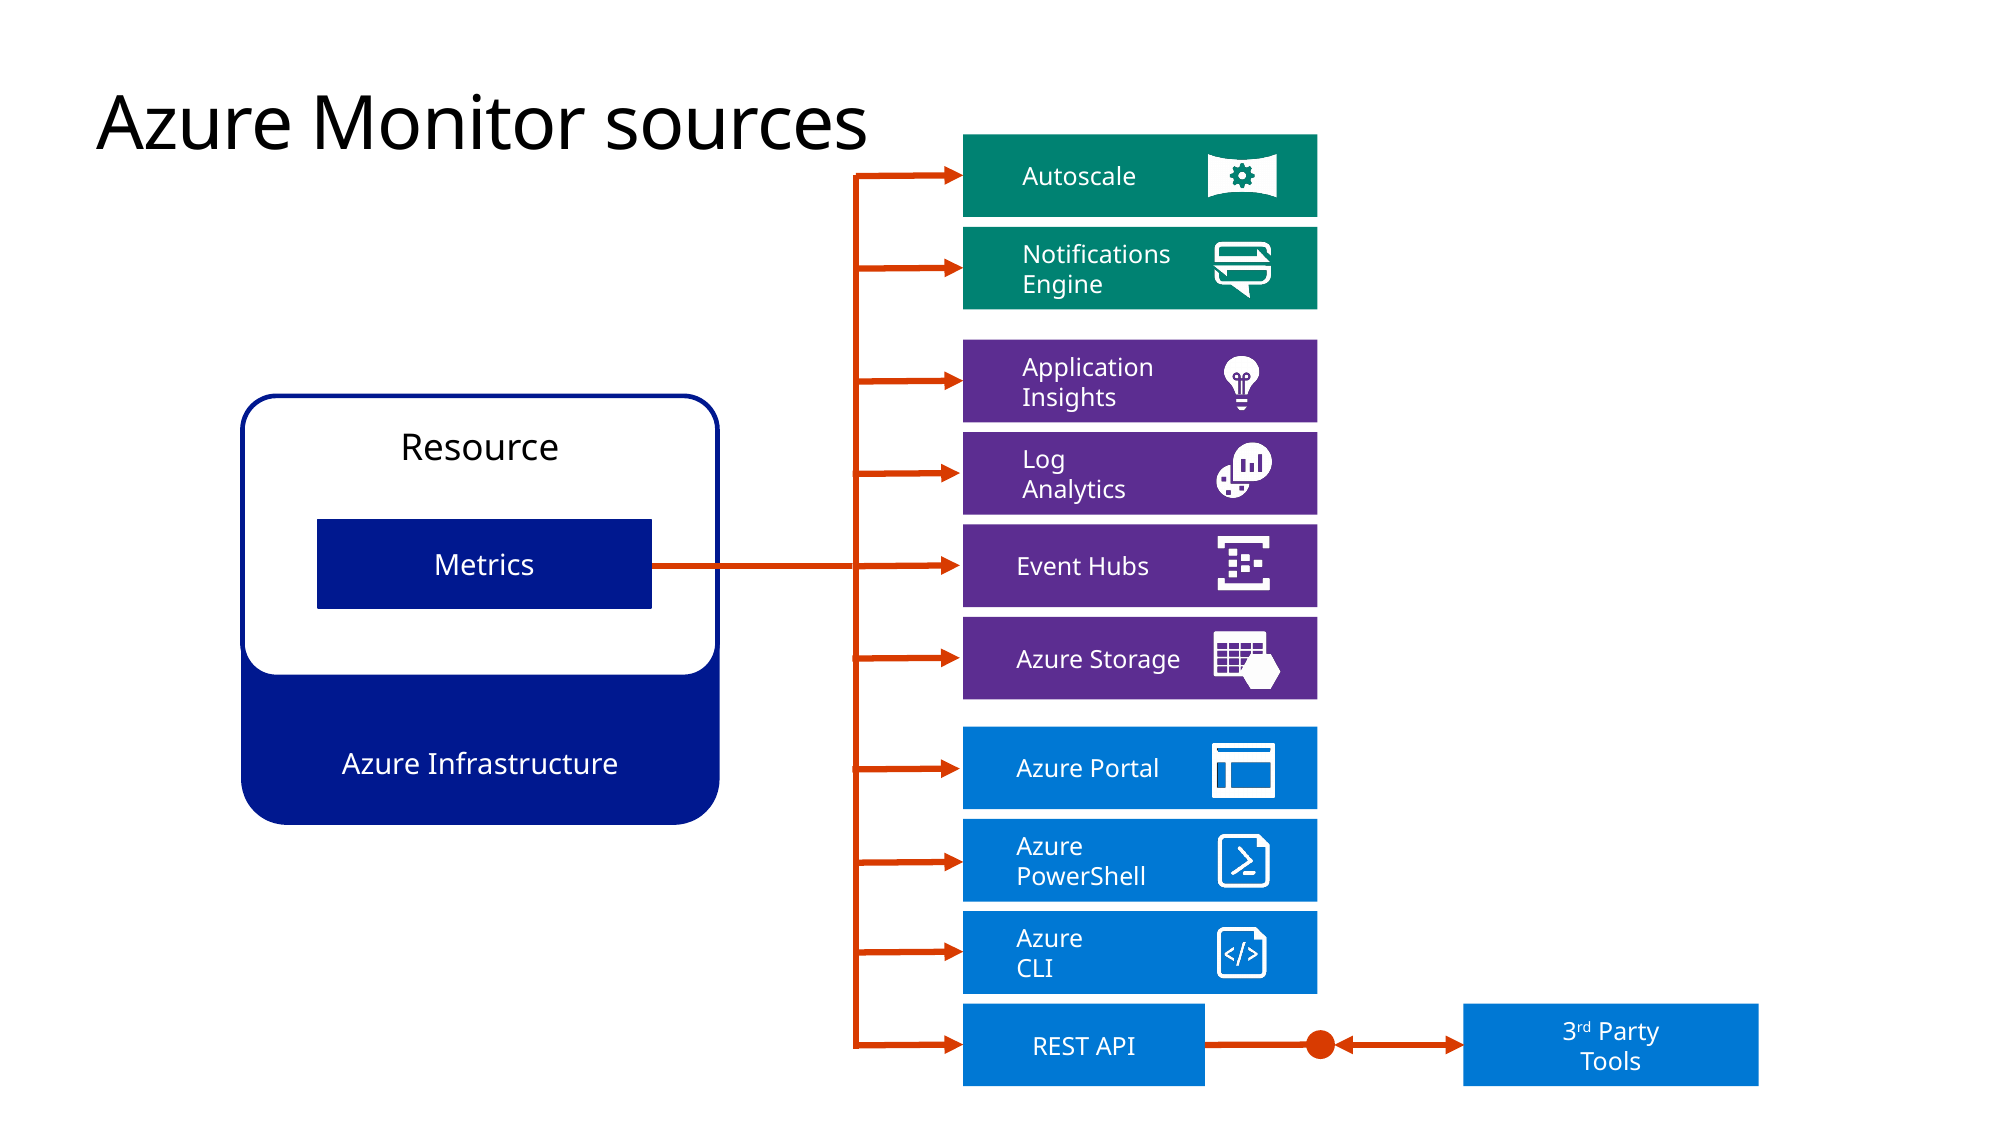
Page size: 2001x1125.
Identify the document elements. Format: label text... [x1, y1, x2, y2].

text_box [240, 134, 1759, 1087]
title Azure Monitor sources [96, 75, 1904, 166]
